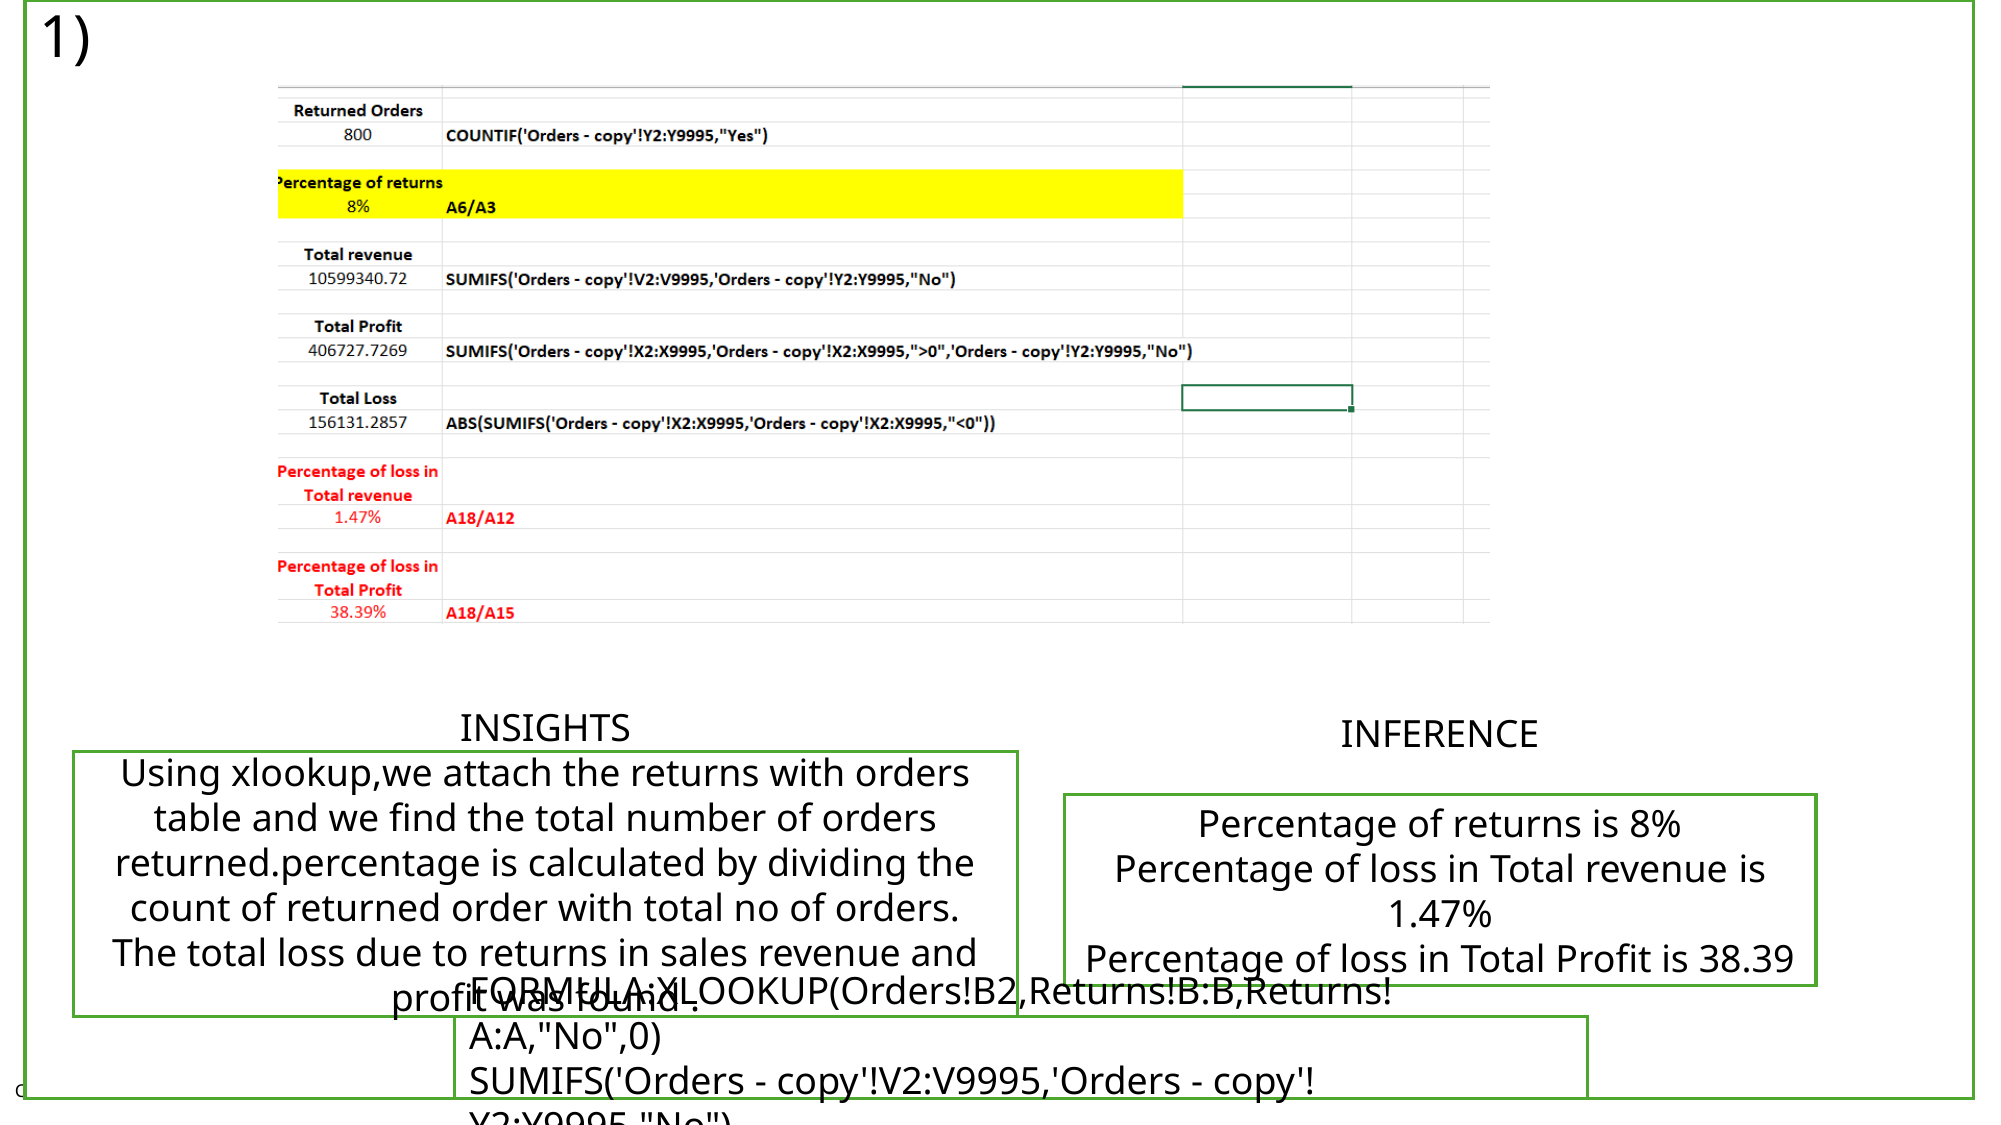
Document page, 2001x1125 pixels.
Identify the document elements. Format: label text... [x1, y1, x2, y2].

text_box INFERENCE Percentage of returns is 8% Percentage of loss in Total revenue is 1.47% Percentage of loss in Total Profit is 38.39 [1063, 793, 1818, 987]
picture [278, 84, 1490, 625]
list 1) [23, 0, 1975, 1100]
text_box FORMULA:XLOOKUP(Orders!B2,Returns!B:B,Returns!A:A,"No",0) SUMIFS('Orders - copy'!V2:V9995,'Orders - copy'!Y2:Y9995,"No") [453, 1015, 1589, 1100]
text_box INSIGHTS Using xlookup,we attach the returns with orders table and we find the total number of orders returned.percentage is calculated by dividing the count of returned order with total no of orders. The total loss due to returns in sales revenue and profit was found . [72, 750, 1019, 1018]
